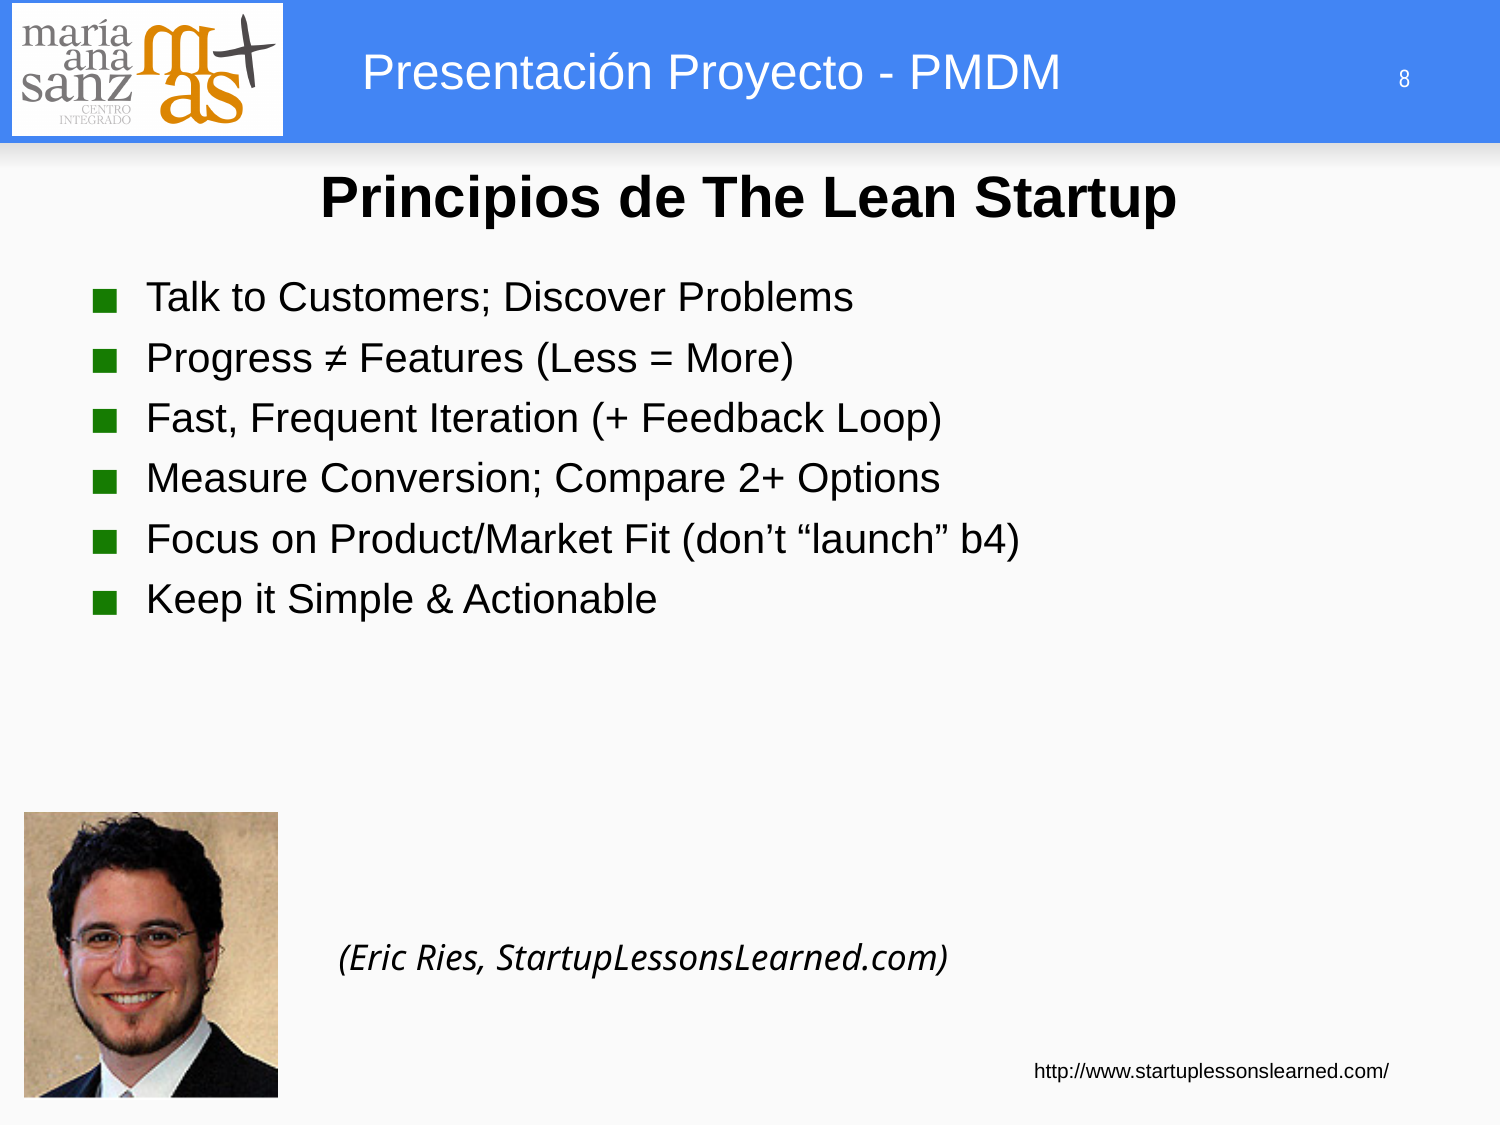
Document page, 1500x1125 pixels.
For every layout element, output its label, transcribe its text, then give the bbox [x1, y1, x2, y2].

text_box http://www.startuplessonslearned.com/ [1019, 1050, 1436, 1091]
picture [24, 812, 278, 1101]
text_box Talk to Customers; Discover Problems Progress ≠ Features (Less = More) Fast, Frequent Iteration (+ Feedback Loop) Measure Conversion; Compare 2+ Options Focus on Product/Market Fit (don’t “launch” b4) Keep it Simple & Actionable [74, 262, 1425, 1050]
text_box (Eric Ries, StartupLessonsLearned.com) [287, 900, 1000, 1013]
picture [12, 3, 283, 136]
text_box Principios de The Lean Startup [74, 149, 1425, 238]
